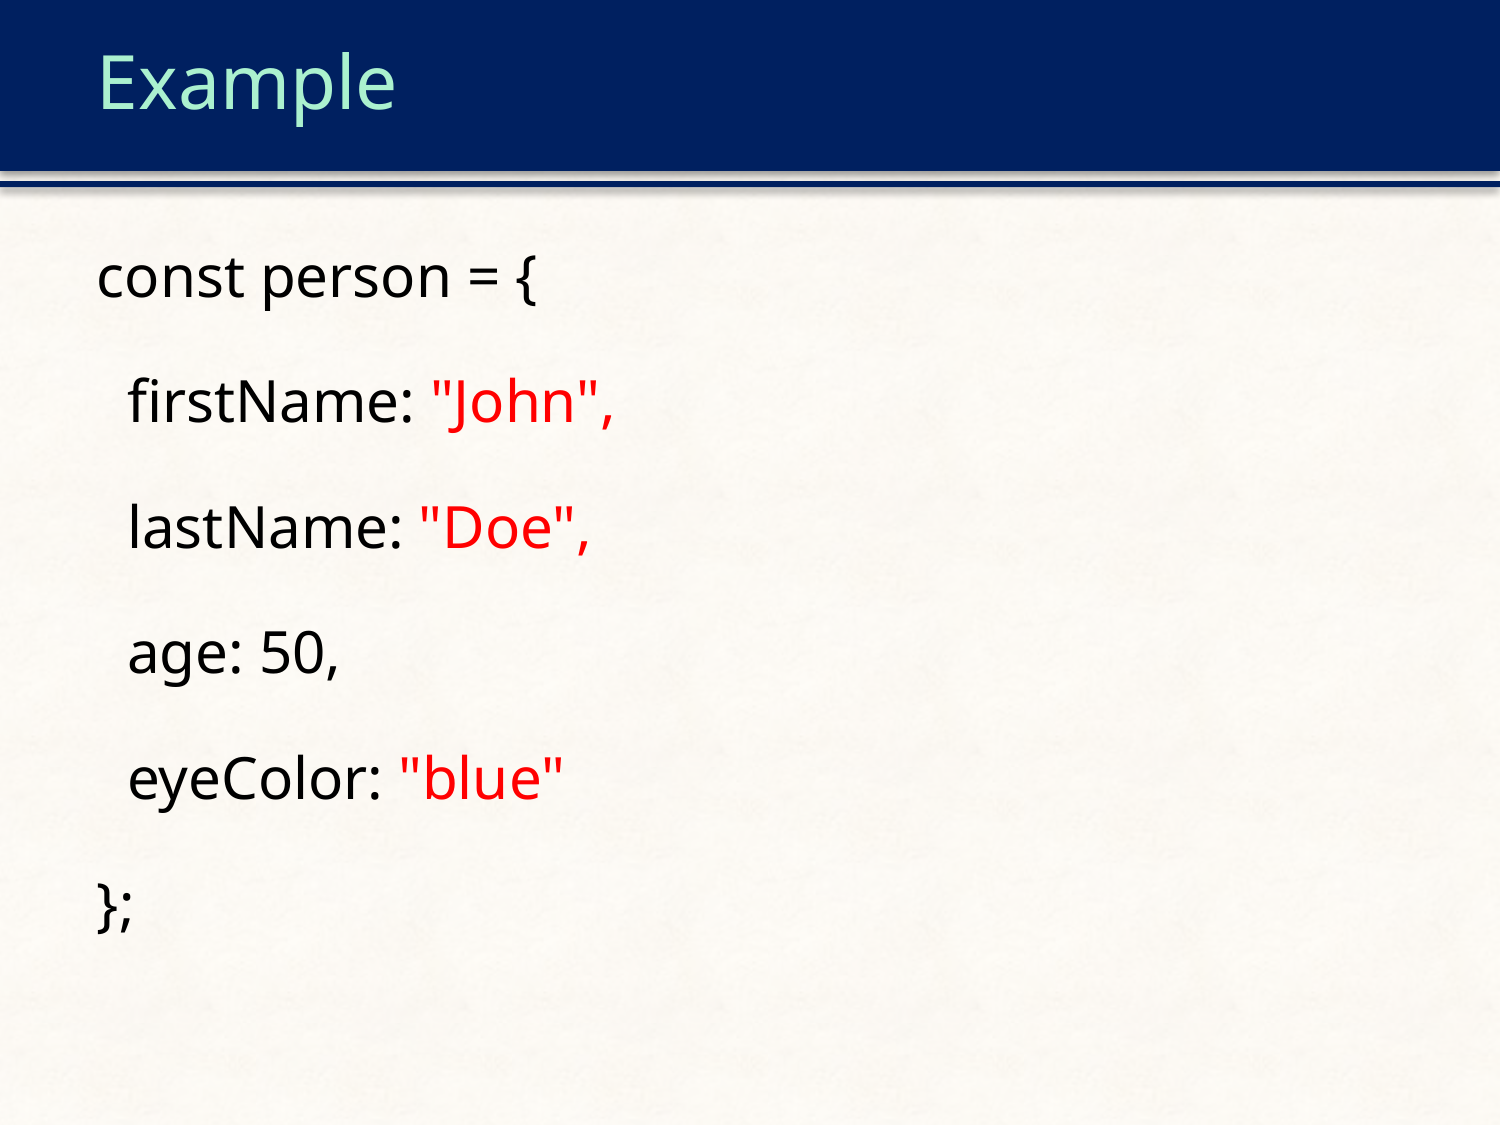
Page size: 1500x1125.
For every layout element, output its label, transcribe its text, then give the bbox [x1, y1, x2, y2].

title Example [81, 0, 1500, 171]
list const person = { firstName: "John", lastName: "Doe", age: 50, eyeColor: "blue" }; [81, 196, 1428, 1108]
